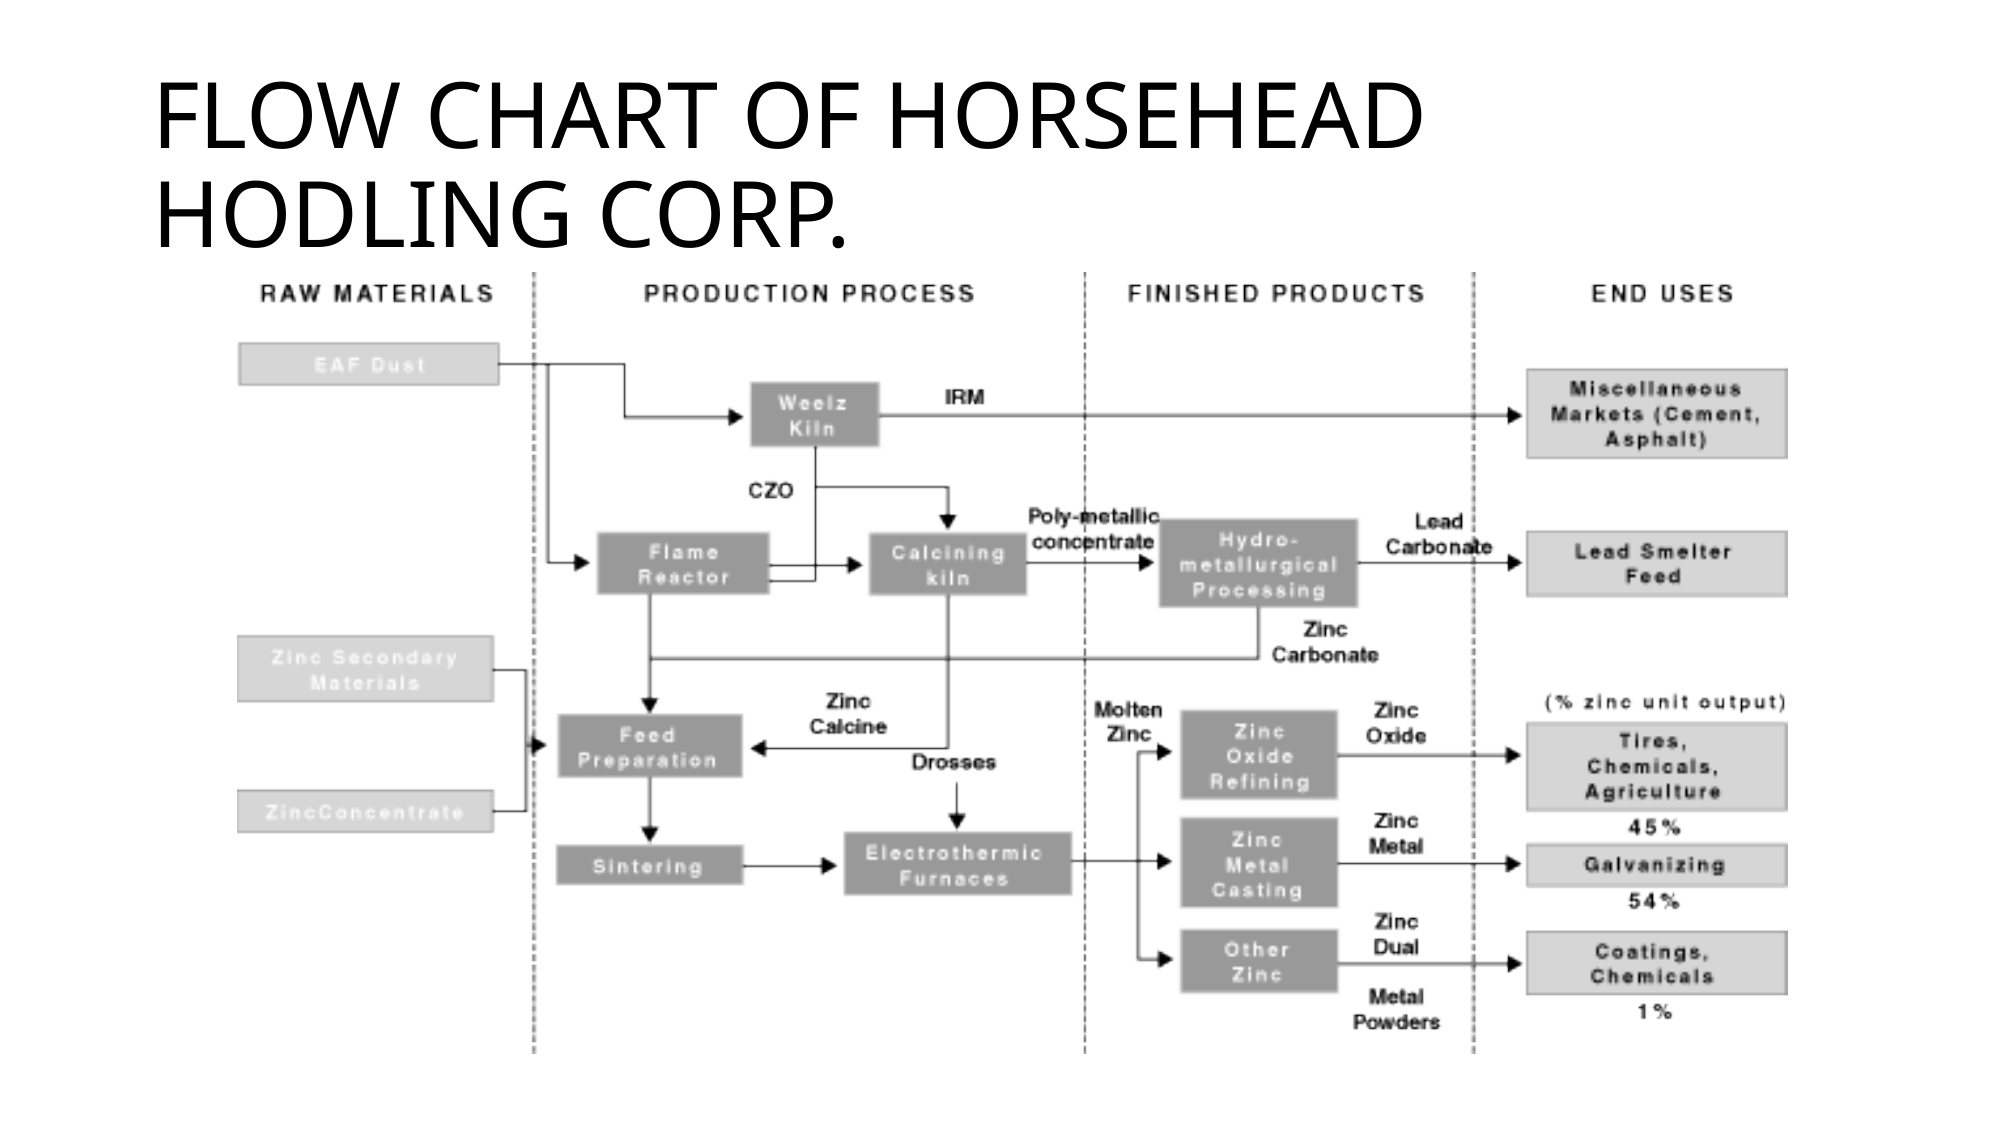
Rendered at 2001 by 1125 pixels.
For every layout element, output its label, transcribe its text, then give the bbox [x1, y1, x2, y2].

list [237, 271, 1788, 1054]
title FLOW CHART OF HORSEHEAD HODLING CORP. [137, 59, 1863, 278]
